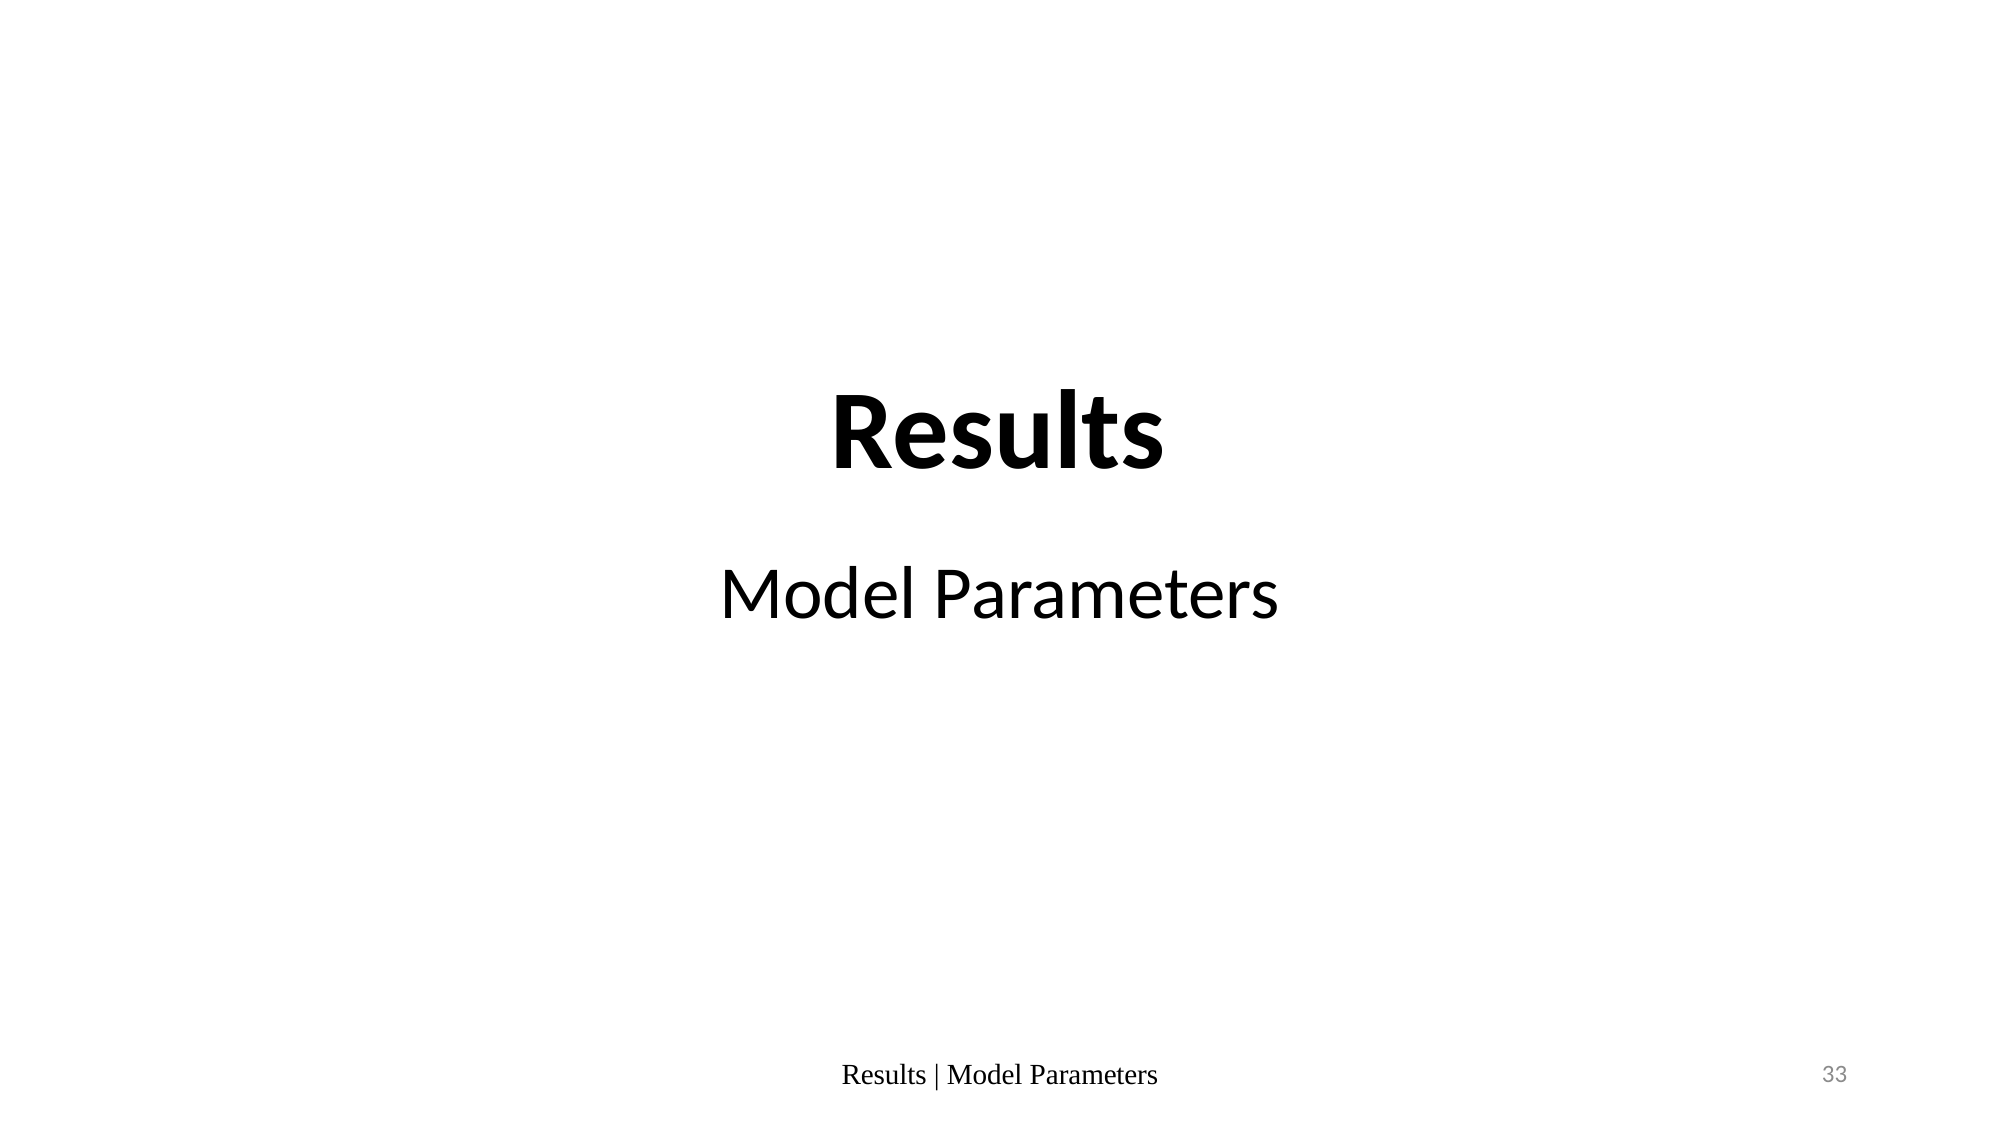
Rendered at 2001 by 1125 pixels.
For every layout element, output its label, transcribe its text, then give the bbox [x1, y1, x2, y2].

text_box Model Parameters [457, 536, 1543, 641]
slide_number 33 [1412, 1042, 1863, 1103]
footer Results | Model Parameters [662, 1042, 1338, 1103]
text_box Results [322, 349, 1675, 499]
